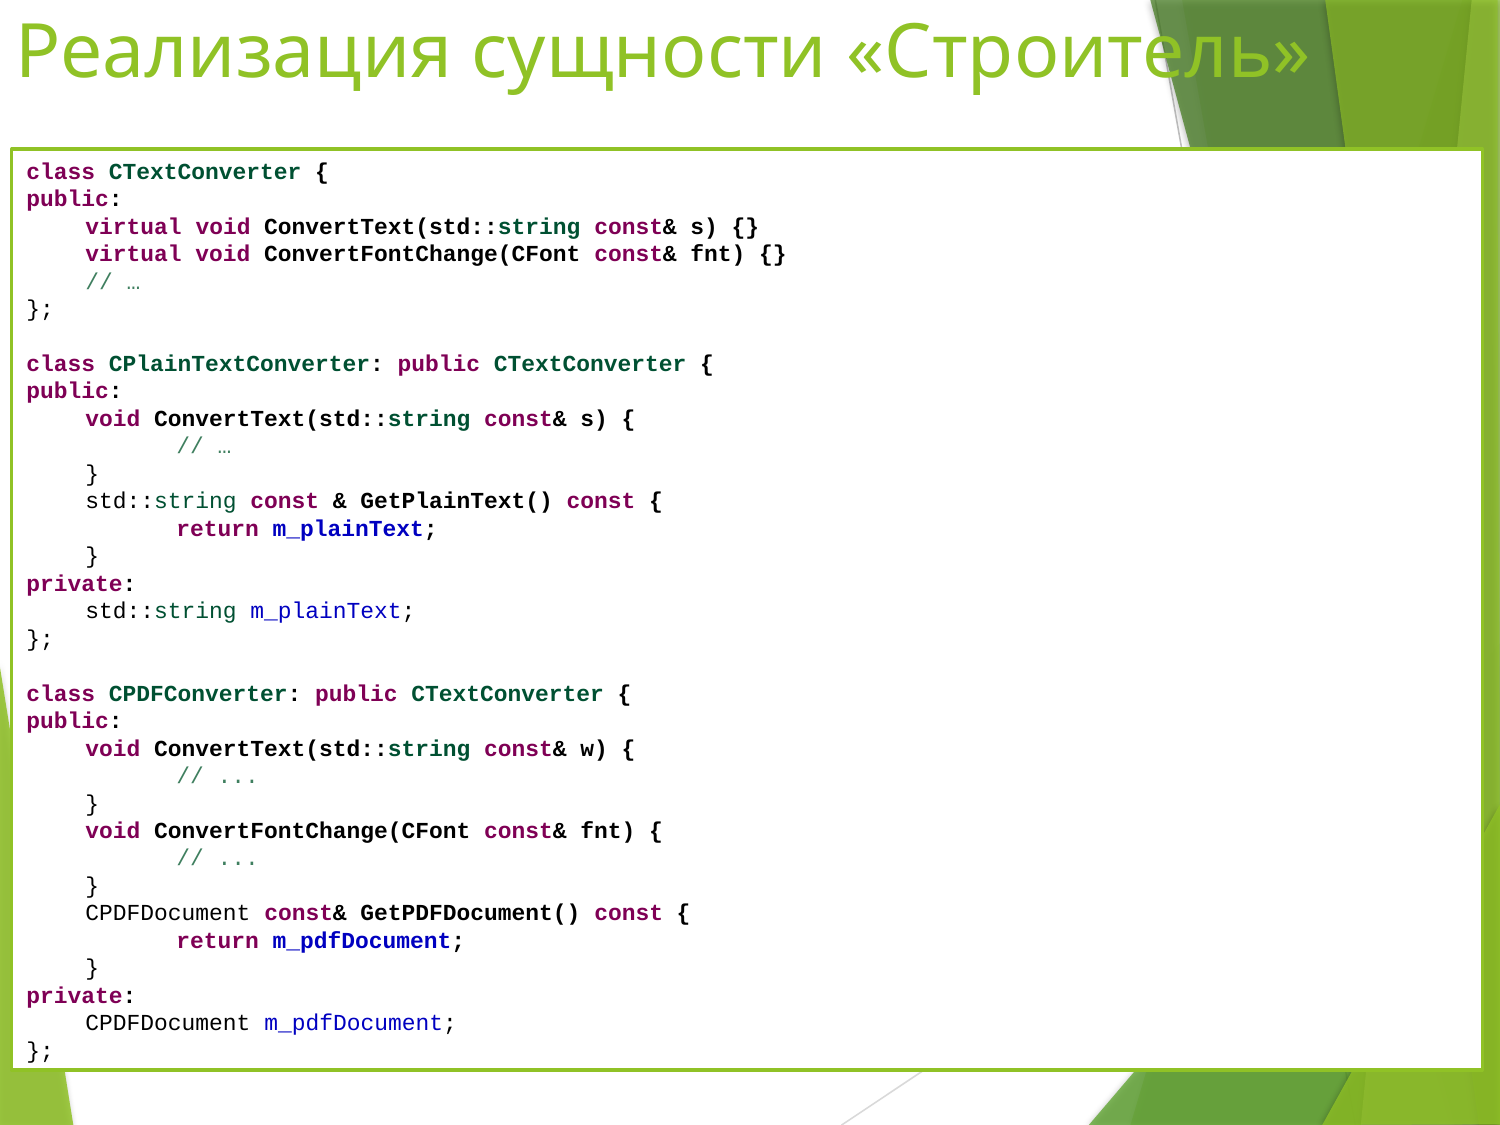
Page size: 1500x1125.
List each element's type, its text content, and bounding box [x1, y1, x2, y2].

title Реализация сущности «Строитель» [0, 0, 1350, 161]
text_box class CTextConverter { public: virtual void ConvertText(std::string const& s) {} virtual void ConvertFontChange(CFont const& fnt) {} // … }; class CPlainTextConverter: public CTextConverter { public: void ConvertText(std::string const& s) { // … } std::string const & GetPlainText() const { return m_plainText; } private: std::string m_plainText; }; class CPDFConverter: public CTextConverter { public: void ConvertText(std::string const& w) { // ... } void ConvertFontChange(CFont const& fnt) { // ... } CPDFDocument const& GetPDFDocument() const { return m_pdfDocument; } private: CPDFDocument m_pdfDocument; }; [10, 147, 1484, 1072]
